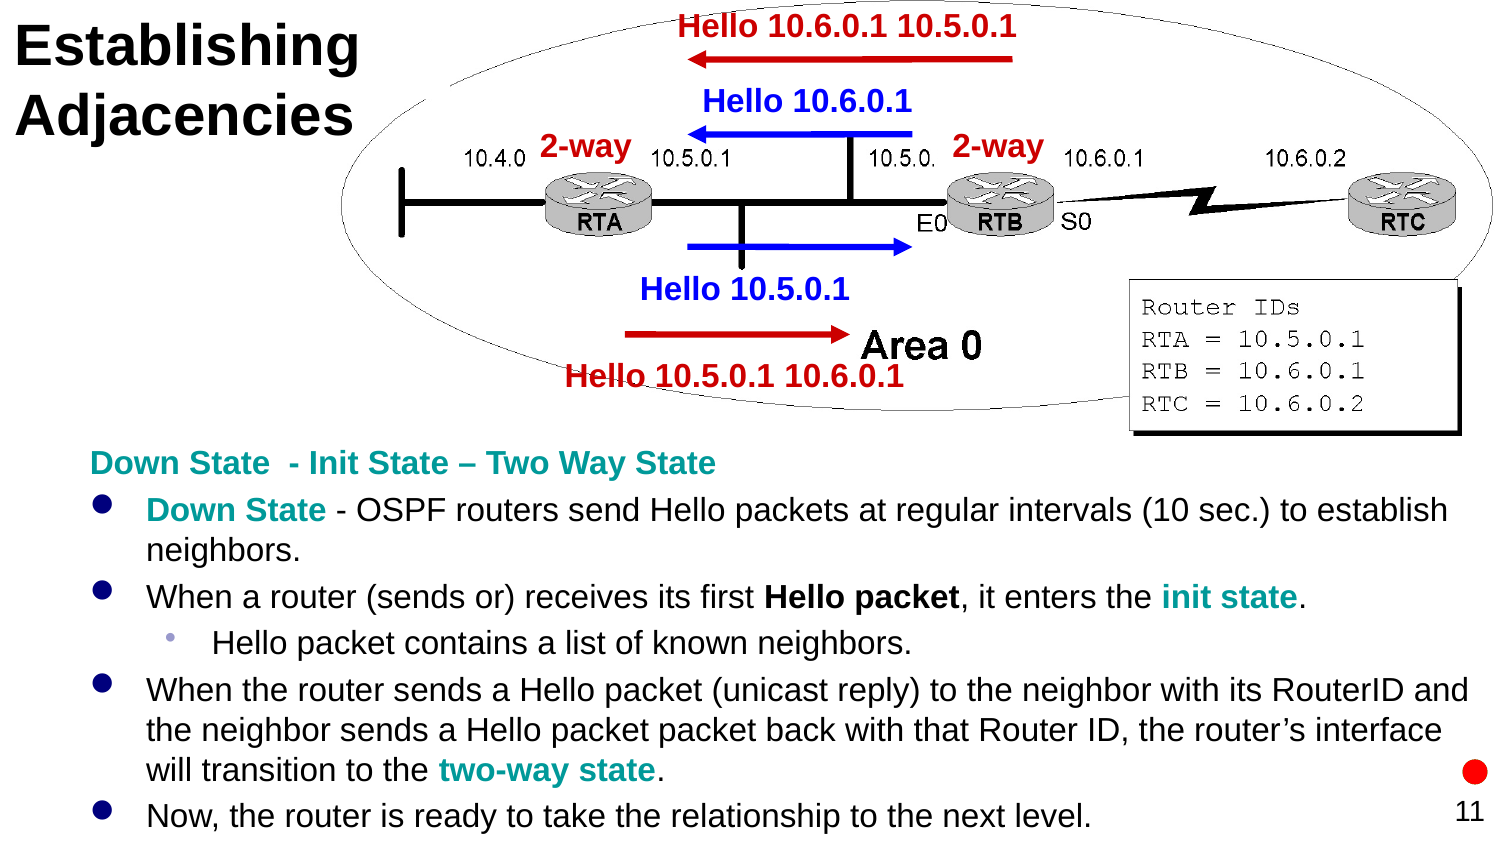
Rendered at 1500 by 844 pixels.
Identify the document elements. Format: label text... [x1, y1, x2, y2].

picture [337, 0, 1500, 439]
text_box Establishing Adjacencies [0, 0, 333, 100]
text_box Down State - Init State – Two Way State Down State - OSPF routers send Hello packets at regular intervals (10 sec.) to establish neighbors. When a router (sends or) receives its first Hello packet, it enters the init state. Hello packet contains a list of known neighbors. When the router sends a Hello packet (unicast reply) to the neighbor with its RouterID and the neighbor sends a Hello packet packet back with that Router ID, the router’s interface will transition to the two-way state. Now, the router is ready to take the relationship to the next level. [74, 434, 1500, 844]
text_box [1462, 759, 1488, 785]
